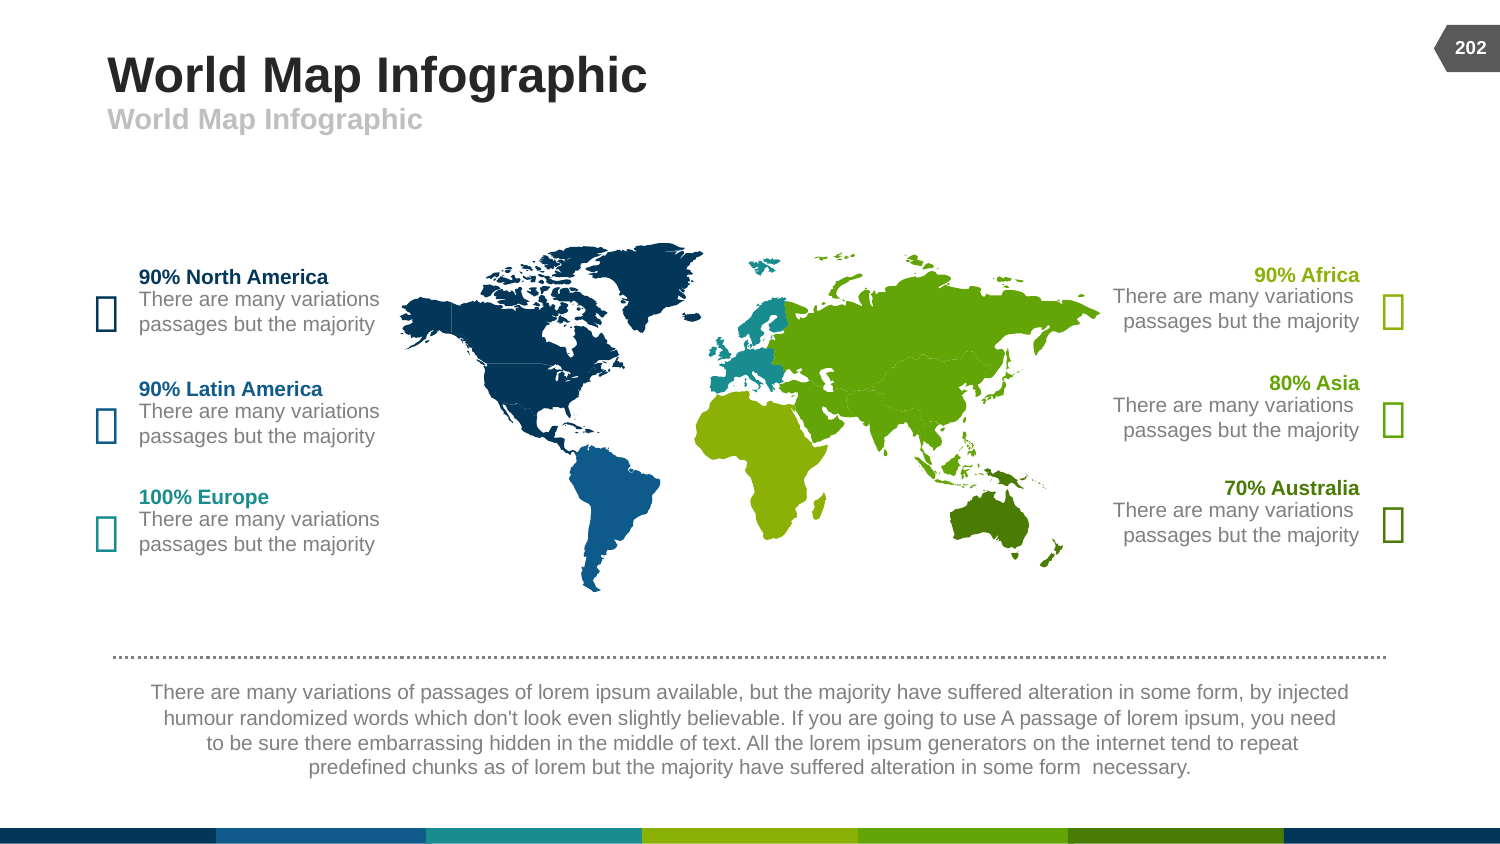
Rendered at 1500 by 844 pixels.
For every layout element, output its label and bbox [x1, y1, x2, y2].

text_box [1103, 474, 1360, 547]
text_box [138, 242, 1101, 593]
text_box [113, 679, 1387, 780]
text_box [1378, 388, 1409, 449]
list [107, 101, 783, 135]
title [107, 43, 1033, 102]
text_box [1106, 260, 1360, 334]
slide_number [1439, 24, 1500, 70]
text_box [1106, 369, 1360, 442]
text_box [91, 502, 122, 564]
text_box [1378, 280, 1409, 341]
text_box [91, 282, 122, 344]
text_box [138, 483, 410, 556]
text_box [91, 394, 122, 455]
text_box [1378, 493, 1409, 554]
